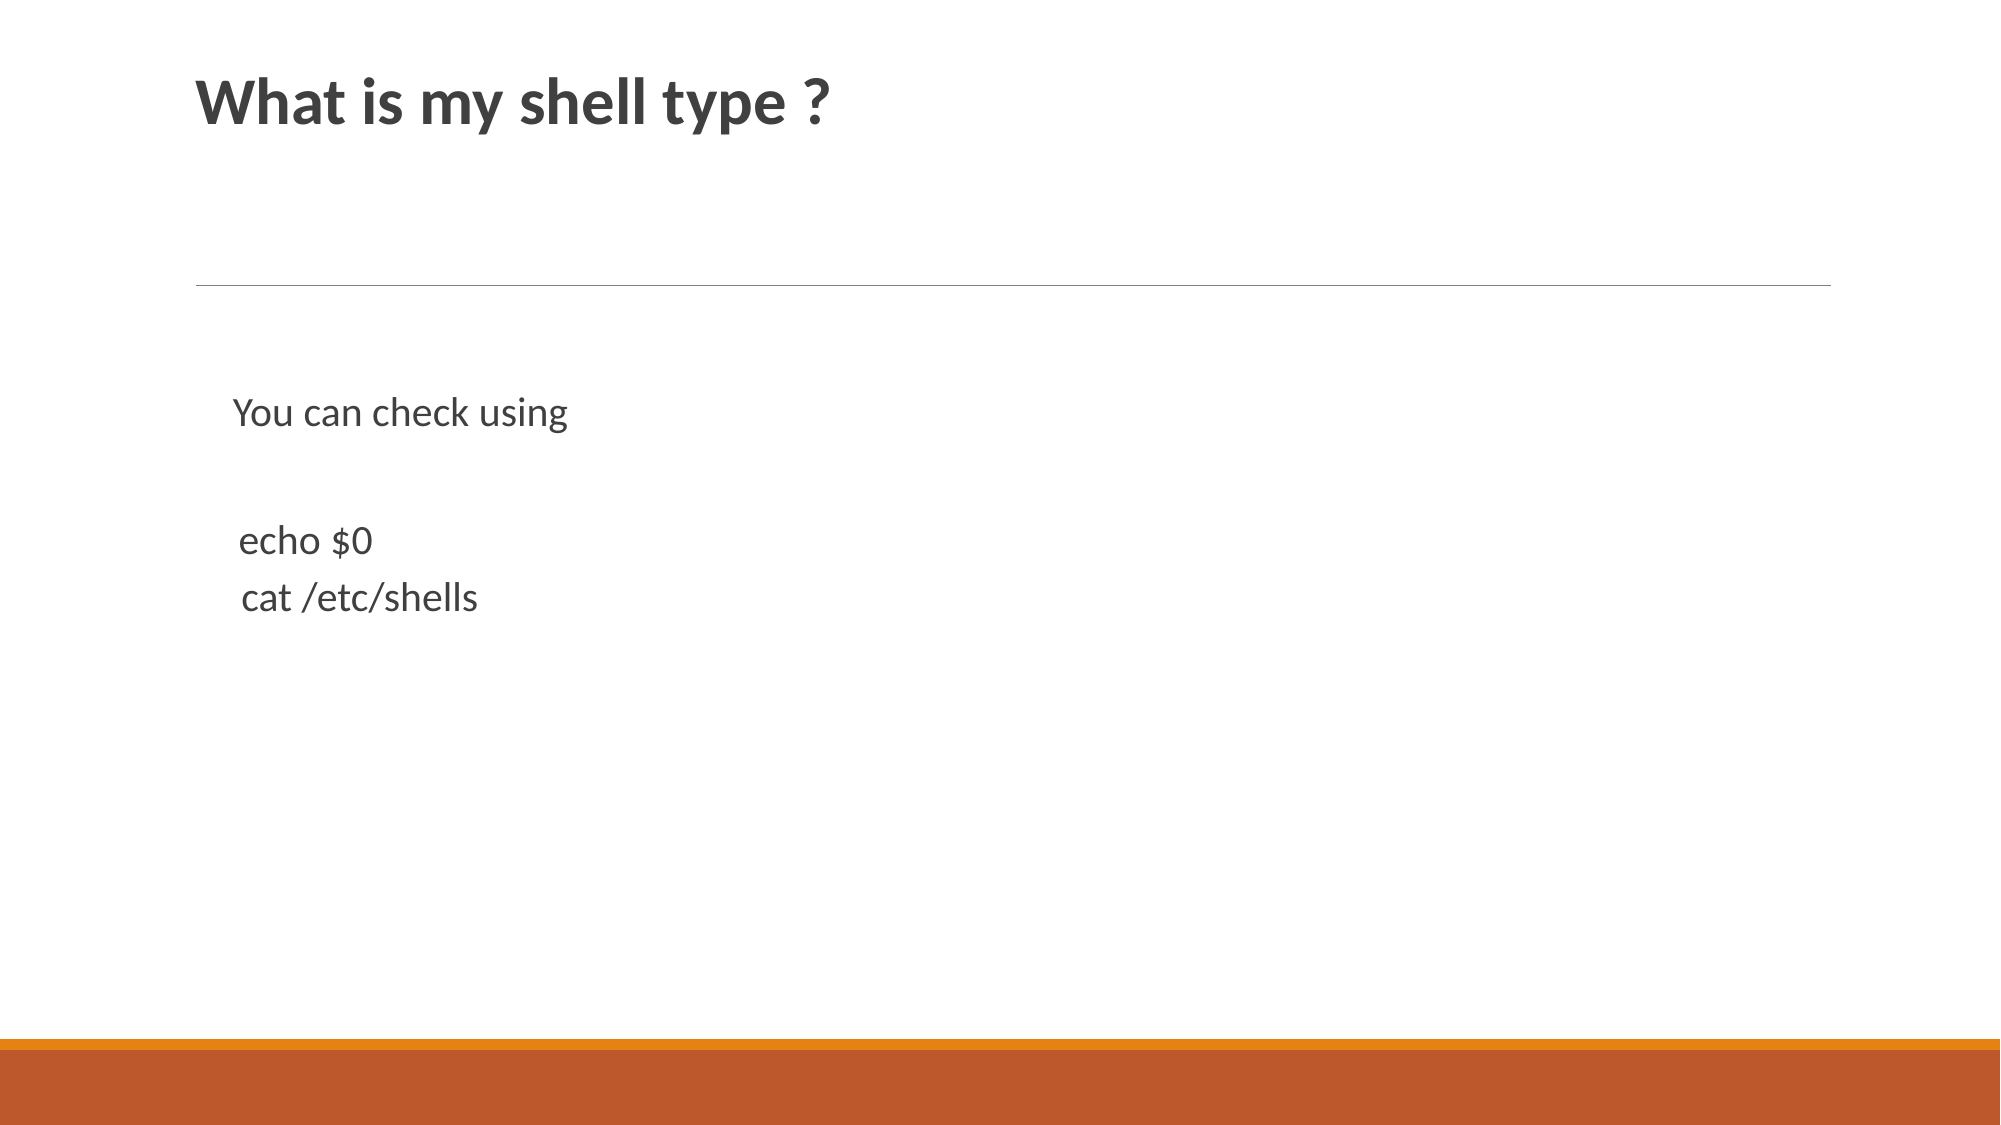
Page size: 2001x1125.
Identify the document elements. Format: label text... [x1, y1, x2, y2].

list What is my shell type ? You can check using echo $0 cat /etc/shells [180, 59, 1830, 963]
